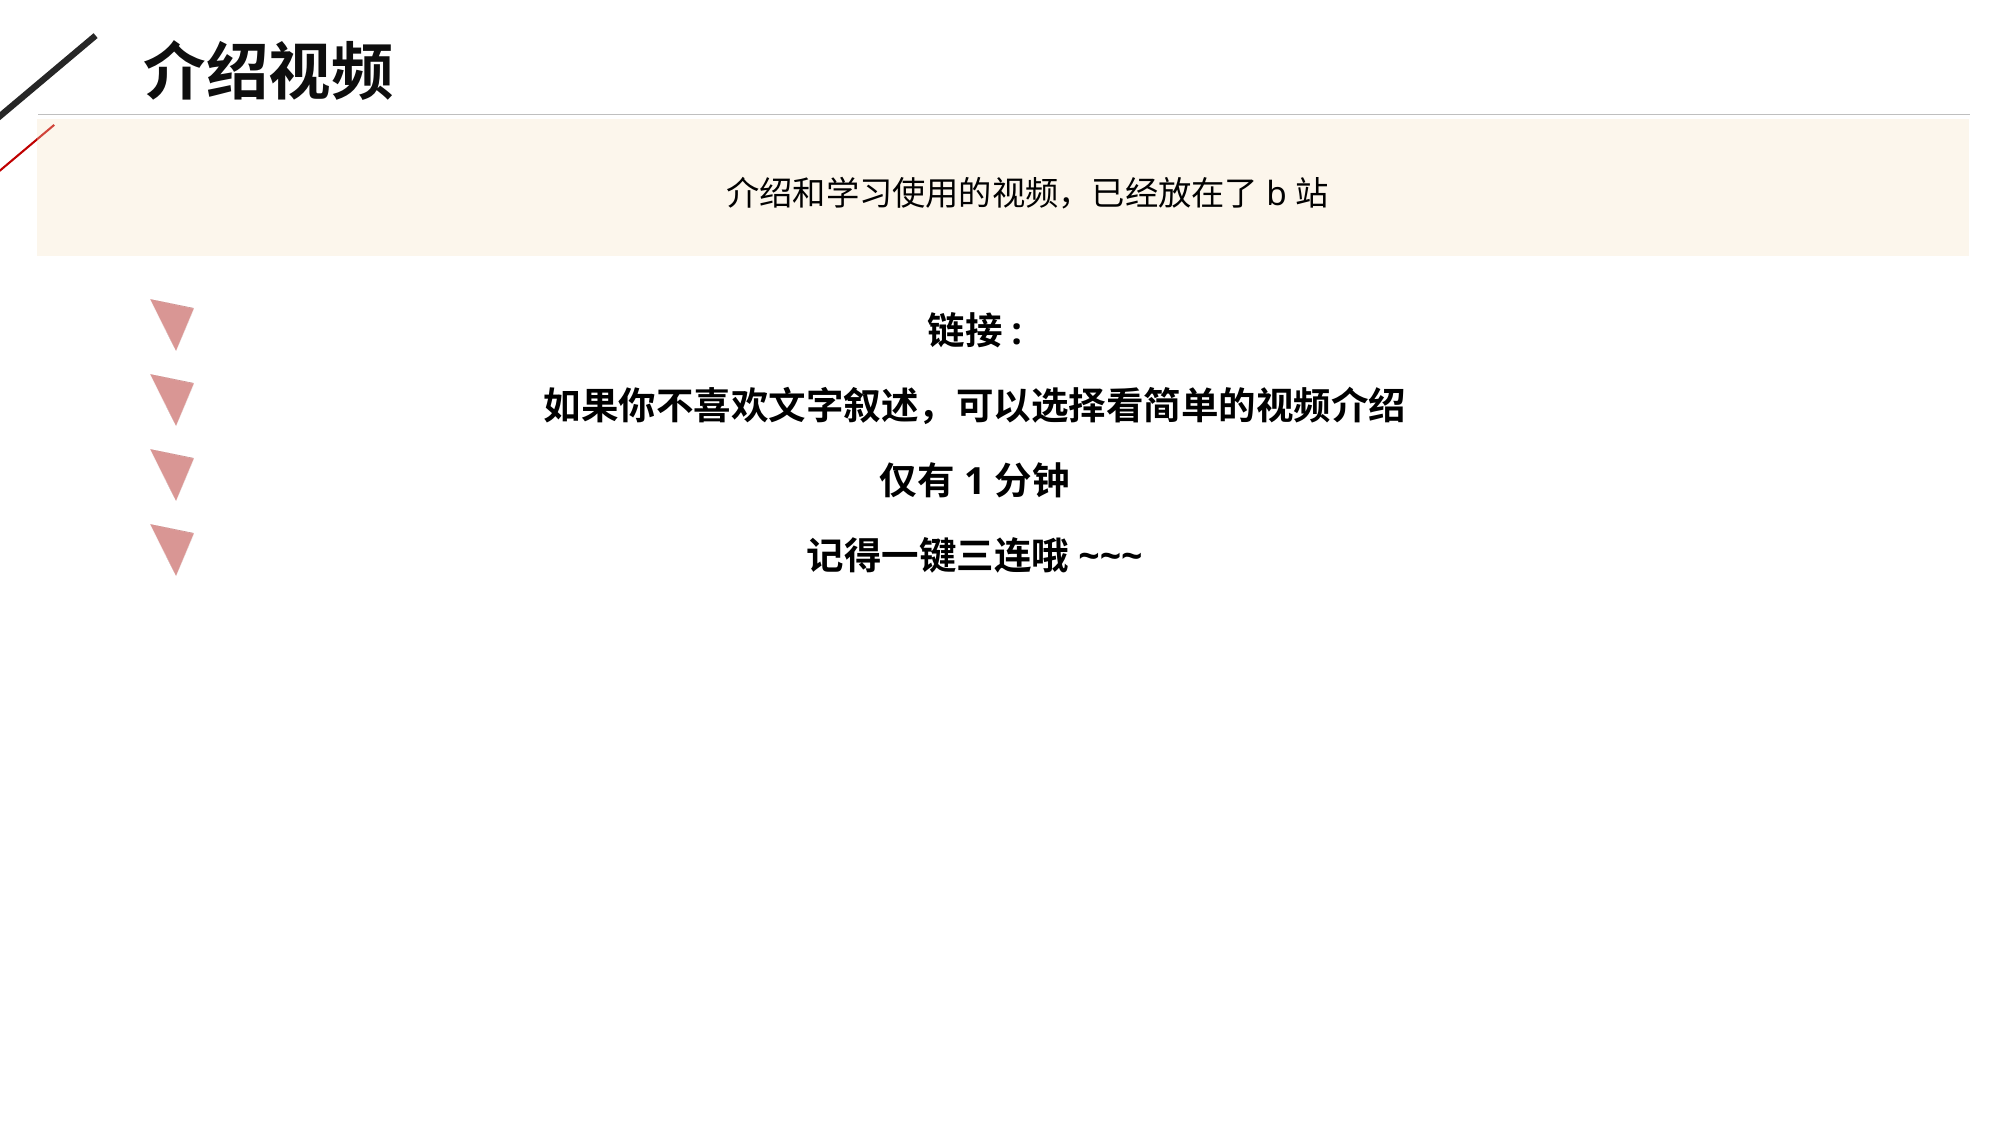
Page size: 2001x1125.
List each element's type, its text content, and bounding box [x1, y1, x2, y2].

picture [149, 524, 201, 576]
text_box 如果你不喜欢文字叙述，可以选择看简单的视频介绍 [528, 374, 1422, 435]
picture [149, 449, 201, 501]
text_box 记得一键三连哦~~~ [792, 524, 1158, 585]
picture [37, 119, 1970, 256]
picture [149, 299, 201, 351]
text_box 仅有1分钟 [865, 449, 1085, 510]
title 介绍视频 [128, 0, 1921, 119]
text_box 链接: [912, 299, 1038, 360]
picture [149, 374, 201, 426]
